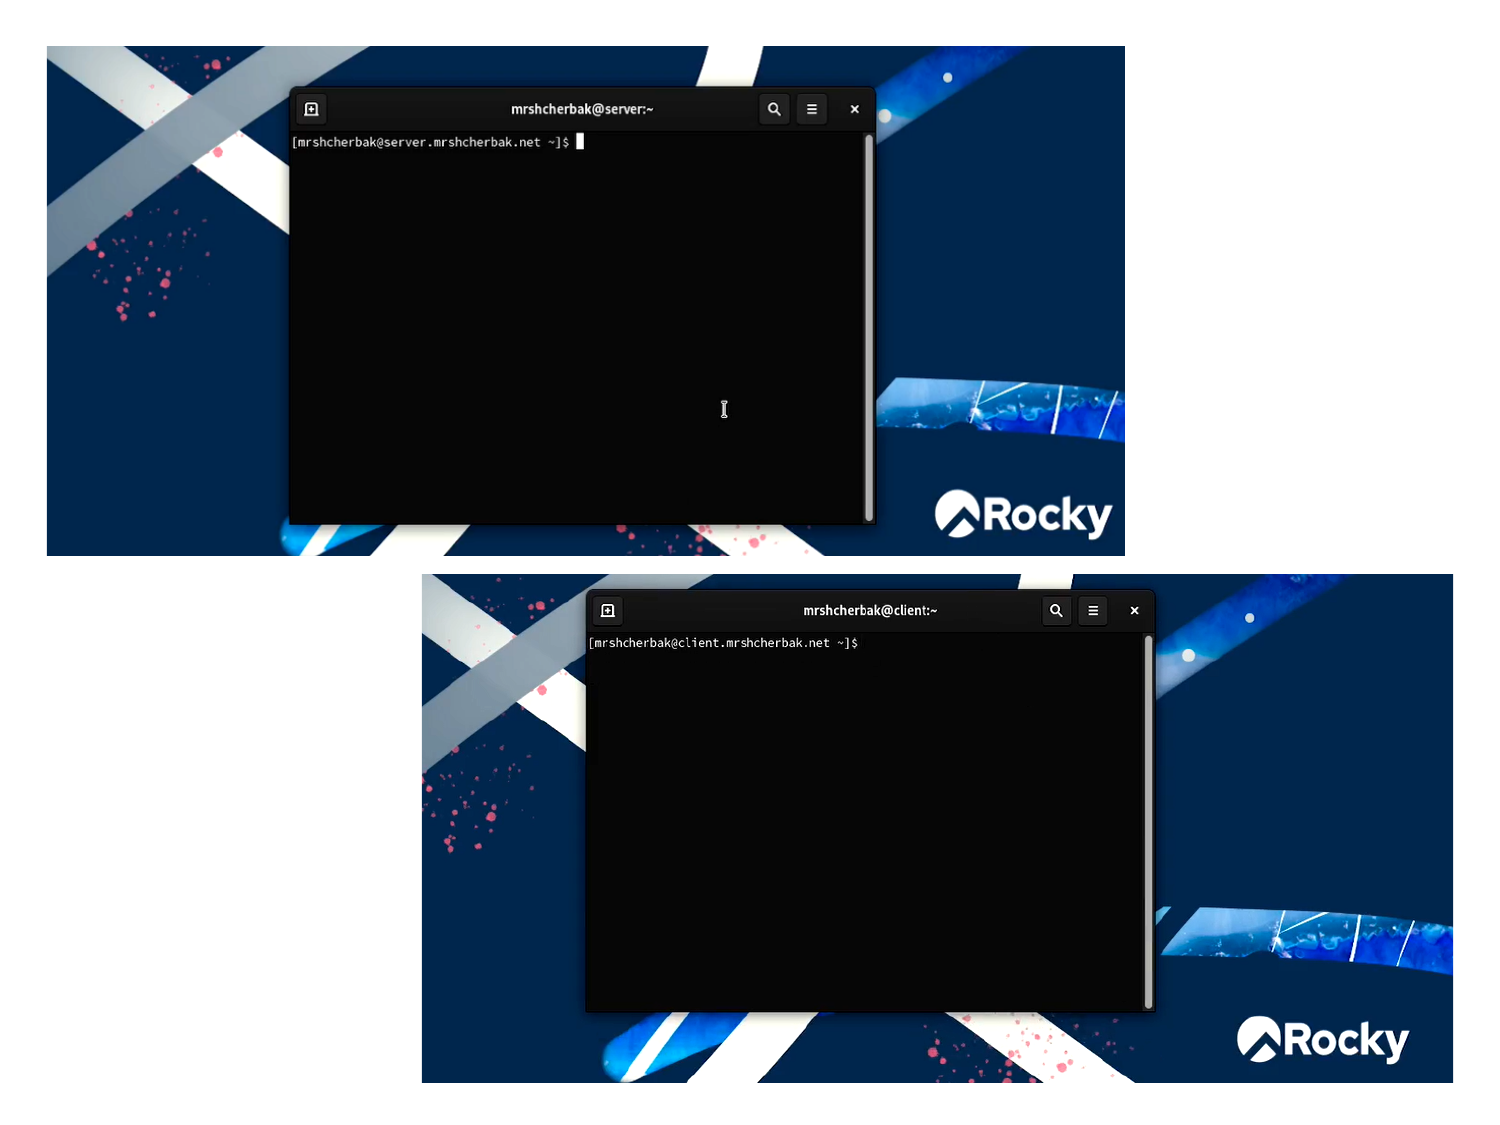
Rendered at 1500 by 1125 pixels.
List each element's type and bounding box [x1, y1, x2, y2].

picture [46, 46, 1126, 556]
picture [421, 573, 1454, 1083]
